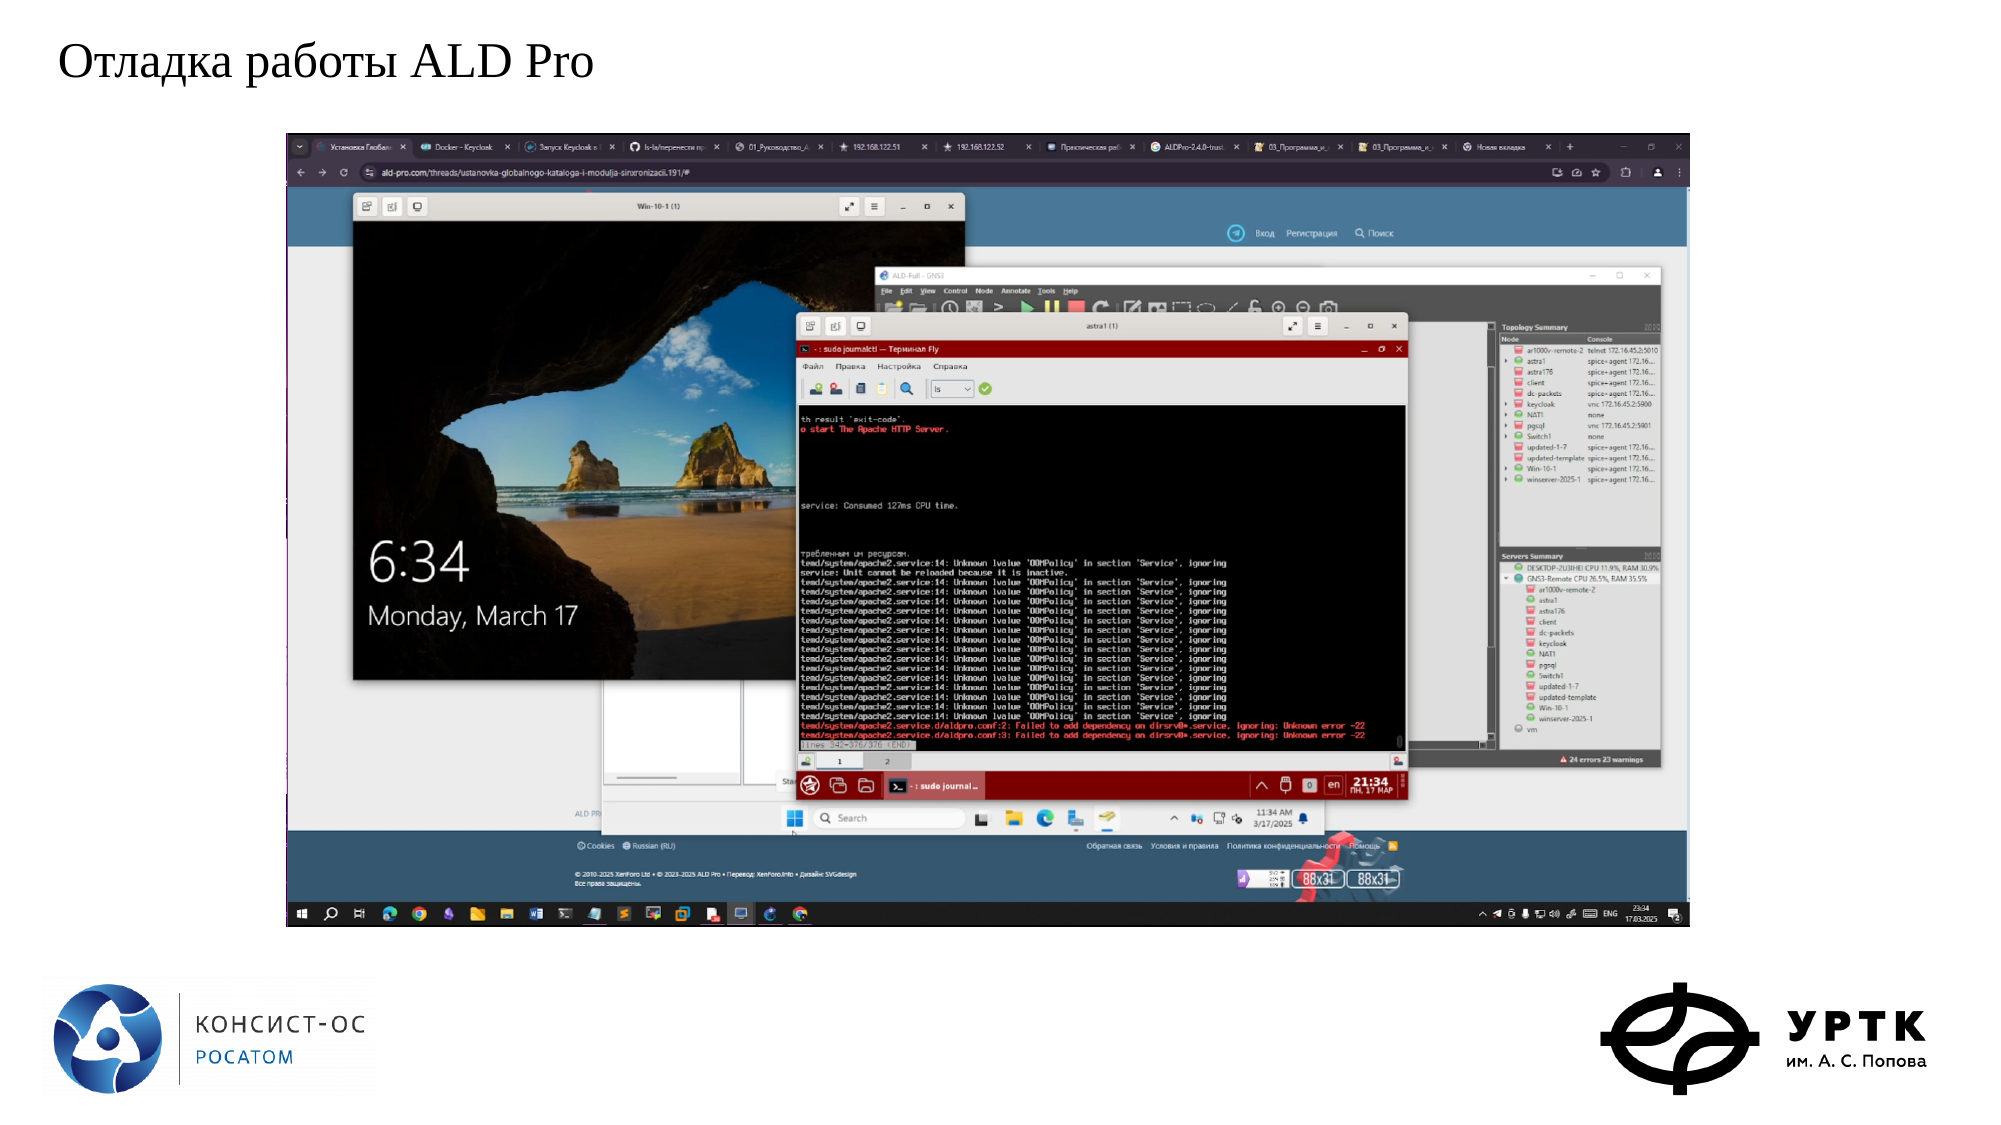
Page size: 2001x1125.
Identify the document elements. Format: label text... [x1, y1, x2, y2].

picture [1600, 976, 1929, 1098]
picture [42, 976, 377, 1098]
title Отладка работы ALD Pro [42, 27, 1903, 117]
picture [286, 133, 1690, 927]
